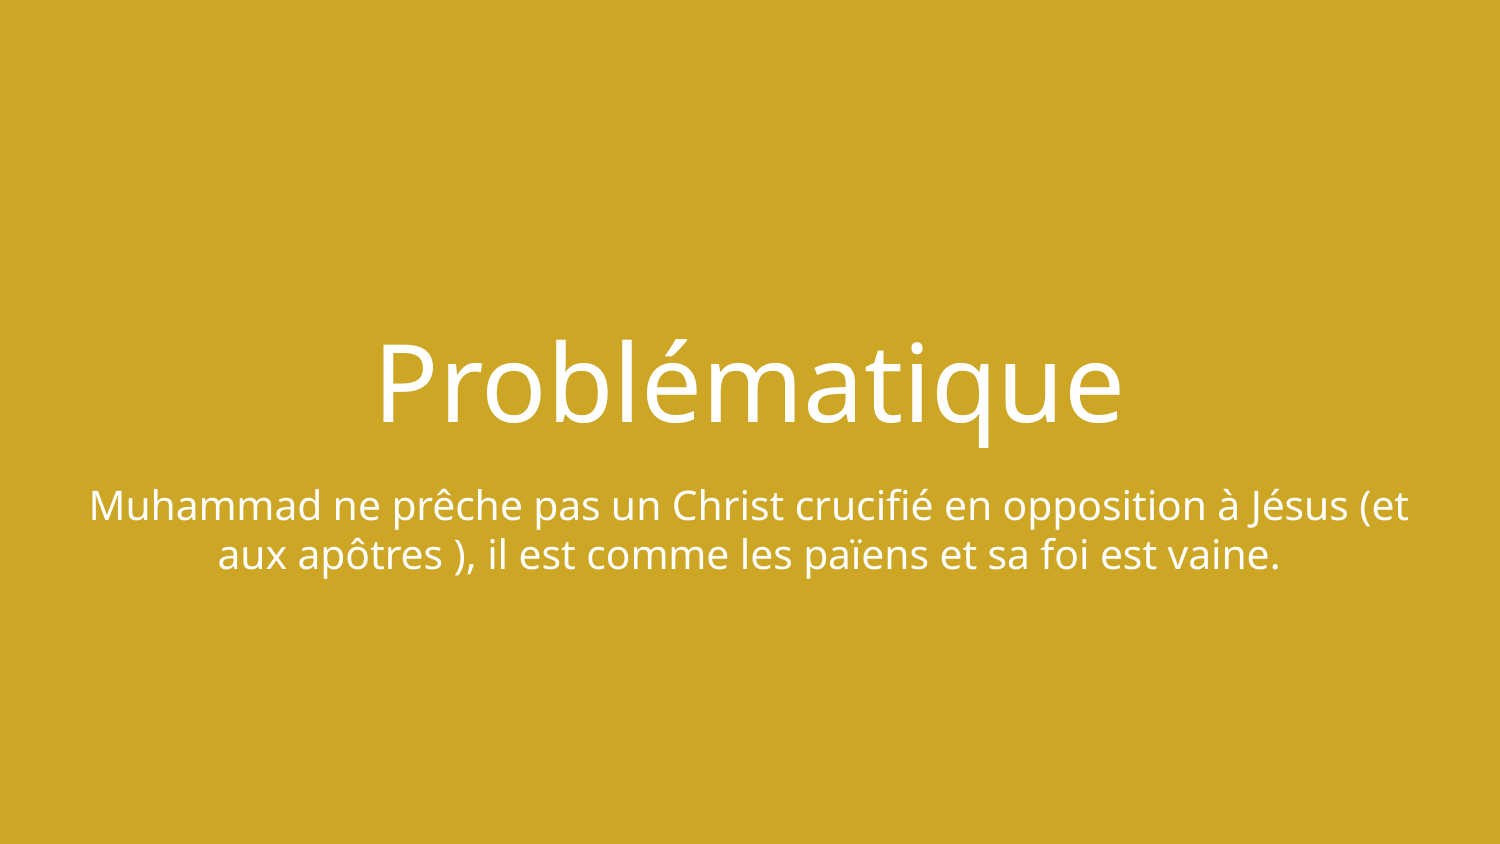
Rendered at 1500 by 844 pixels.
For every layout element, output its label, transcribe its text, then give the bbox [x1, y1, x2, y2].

subtitle Muhammad ne prêche pas un Christ crucifié en opposition à Jésus (et aux apôtres ), il est comme les païens et sa foi est vaine. [51, 464, 1449, 595]
title Problématique [51, 122, 1449, 459]
